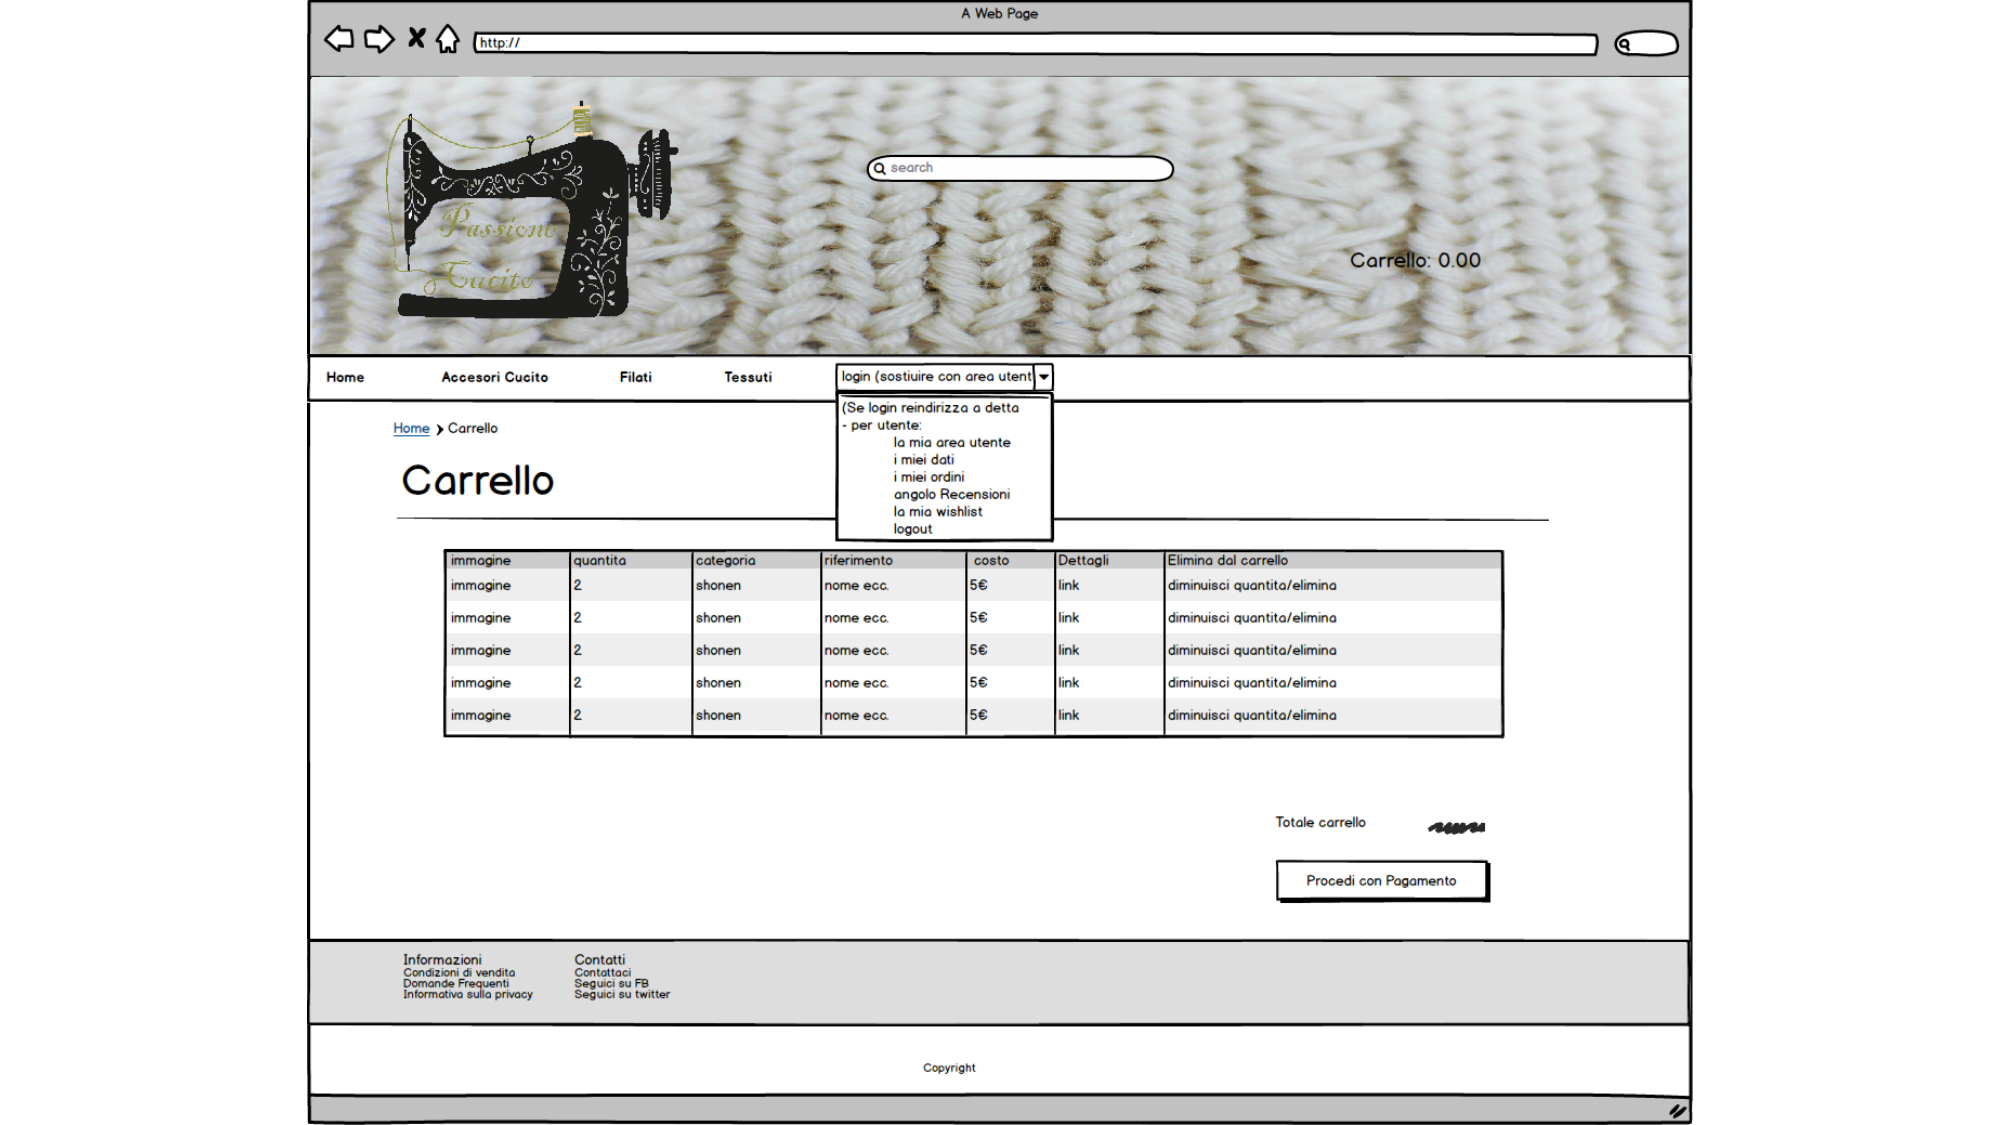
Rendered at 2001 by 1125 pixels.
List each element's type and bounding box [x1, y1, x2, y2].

picture [307, 0, 1693, 1125]
